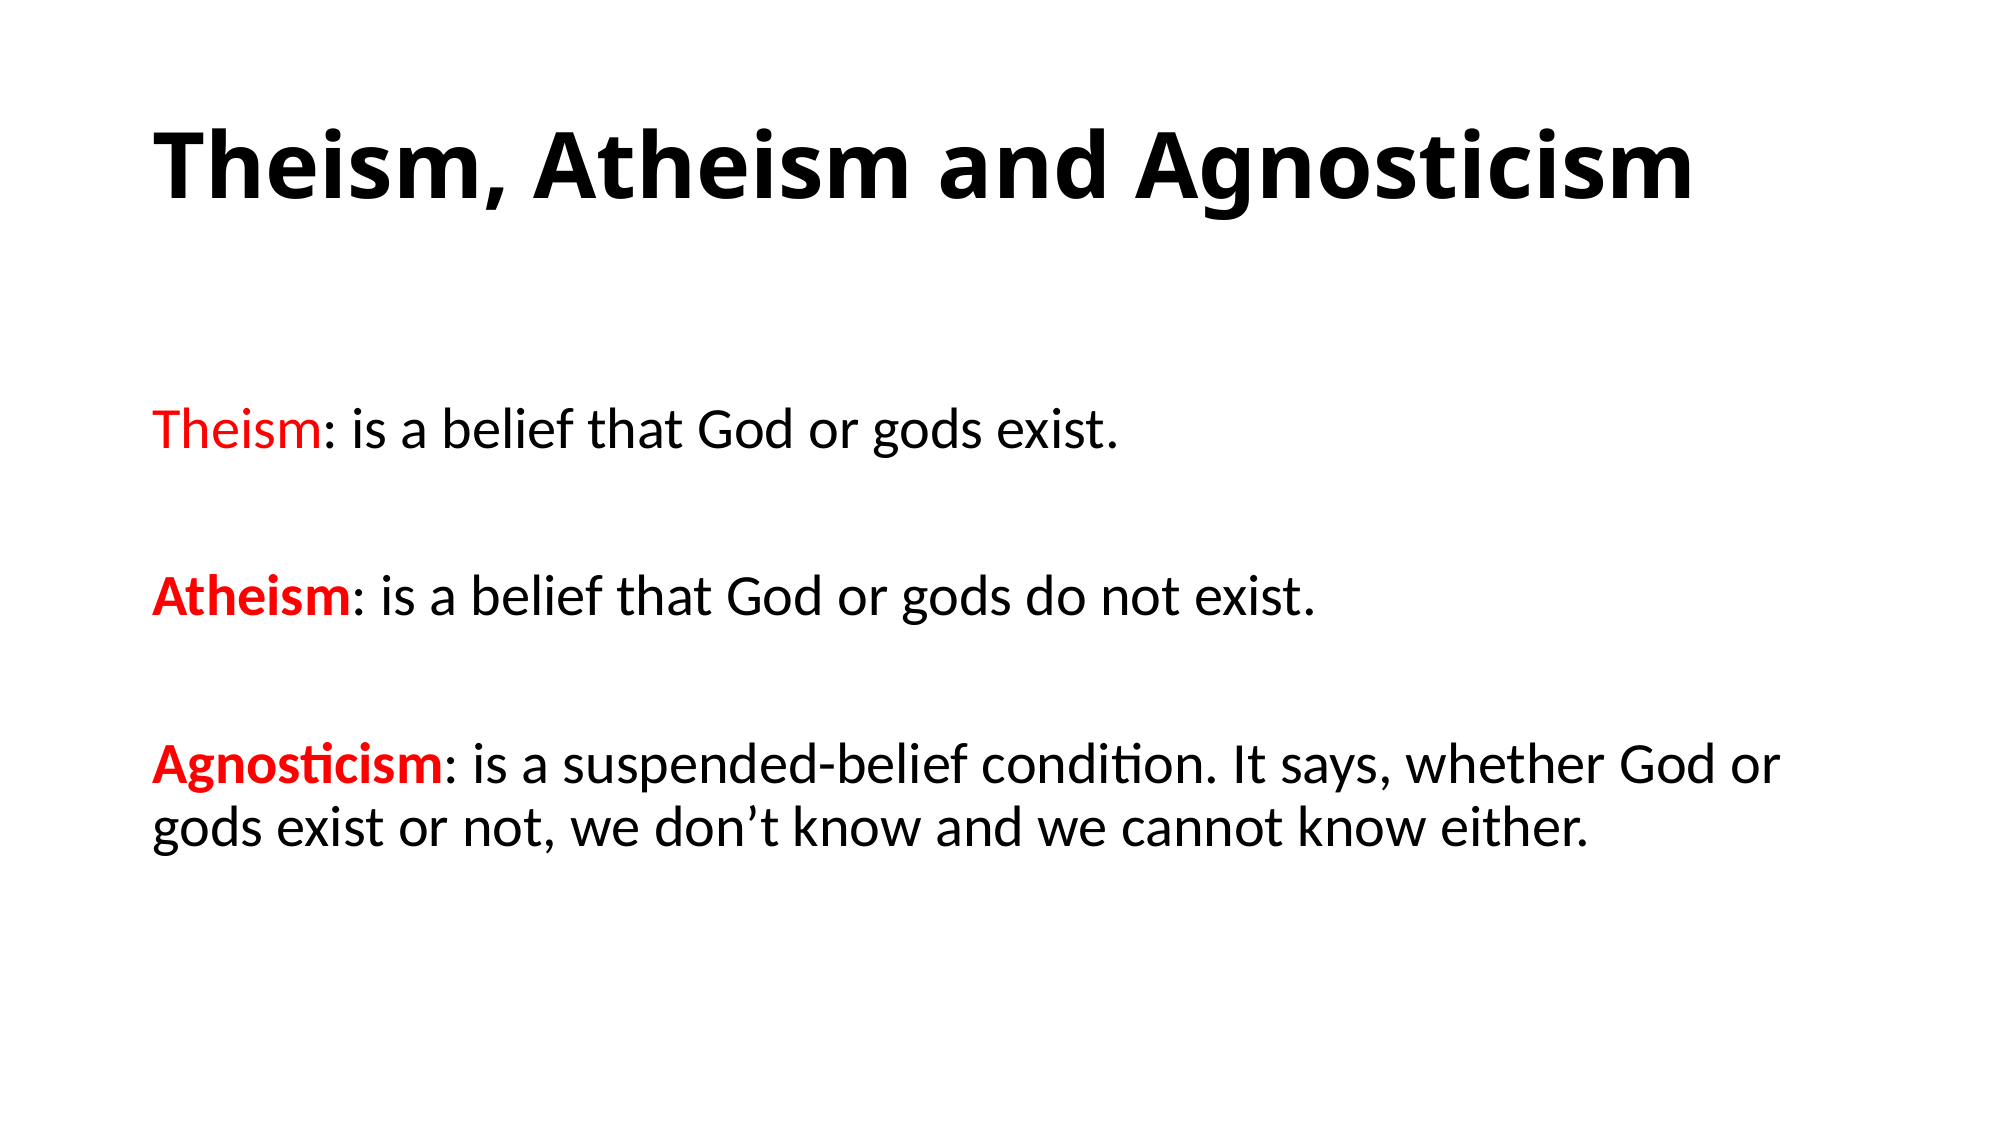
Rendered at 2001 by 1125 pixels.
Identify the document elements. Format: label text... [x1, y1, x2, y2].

list Theism: is a belief that God or gods exist. Atheism: is a belief that God or gods do not exist. Agnosticism: is a suspended-belief condition. It says, whether God or gods exist or not, we don’t know and we cannot know either. [137, 299, 1863, 1014]
title Theism, Atheism and Agnosticism [137, 59, 1863, 278]
